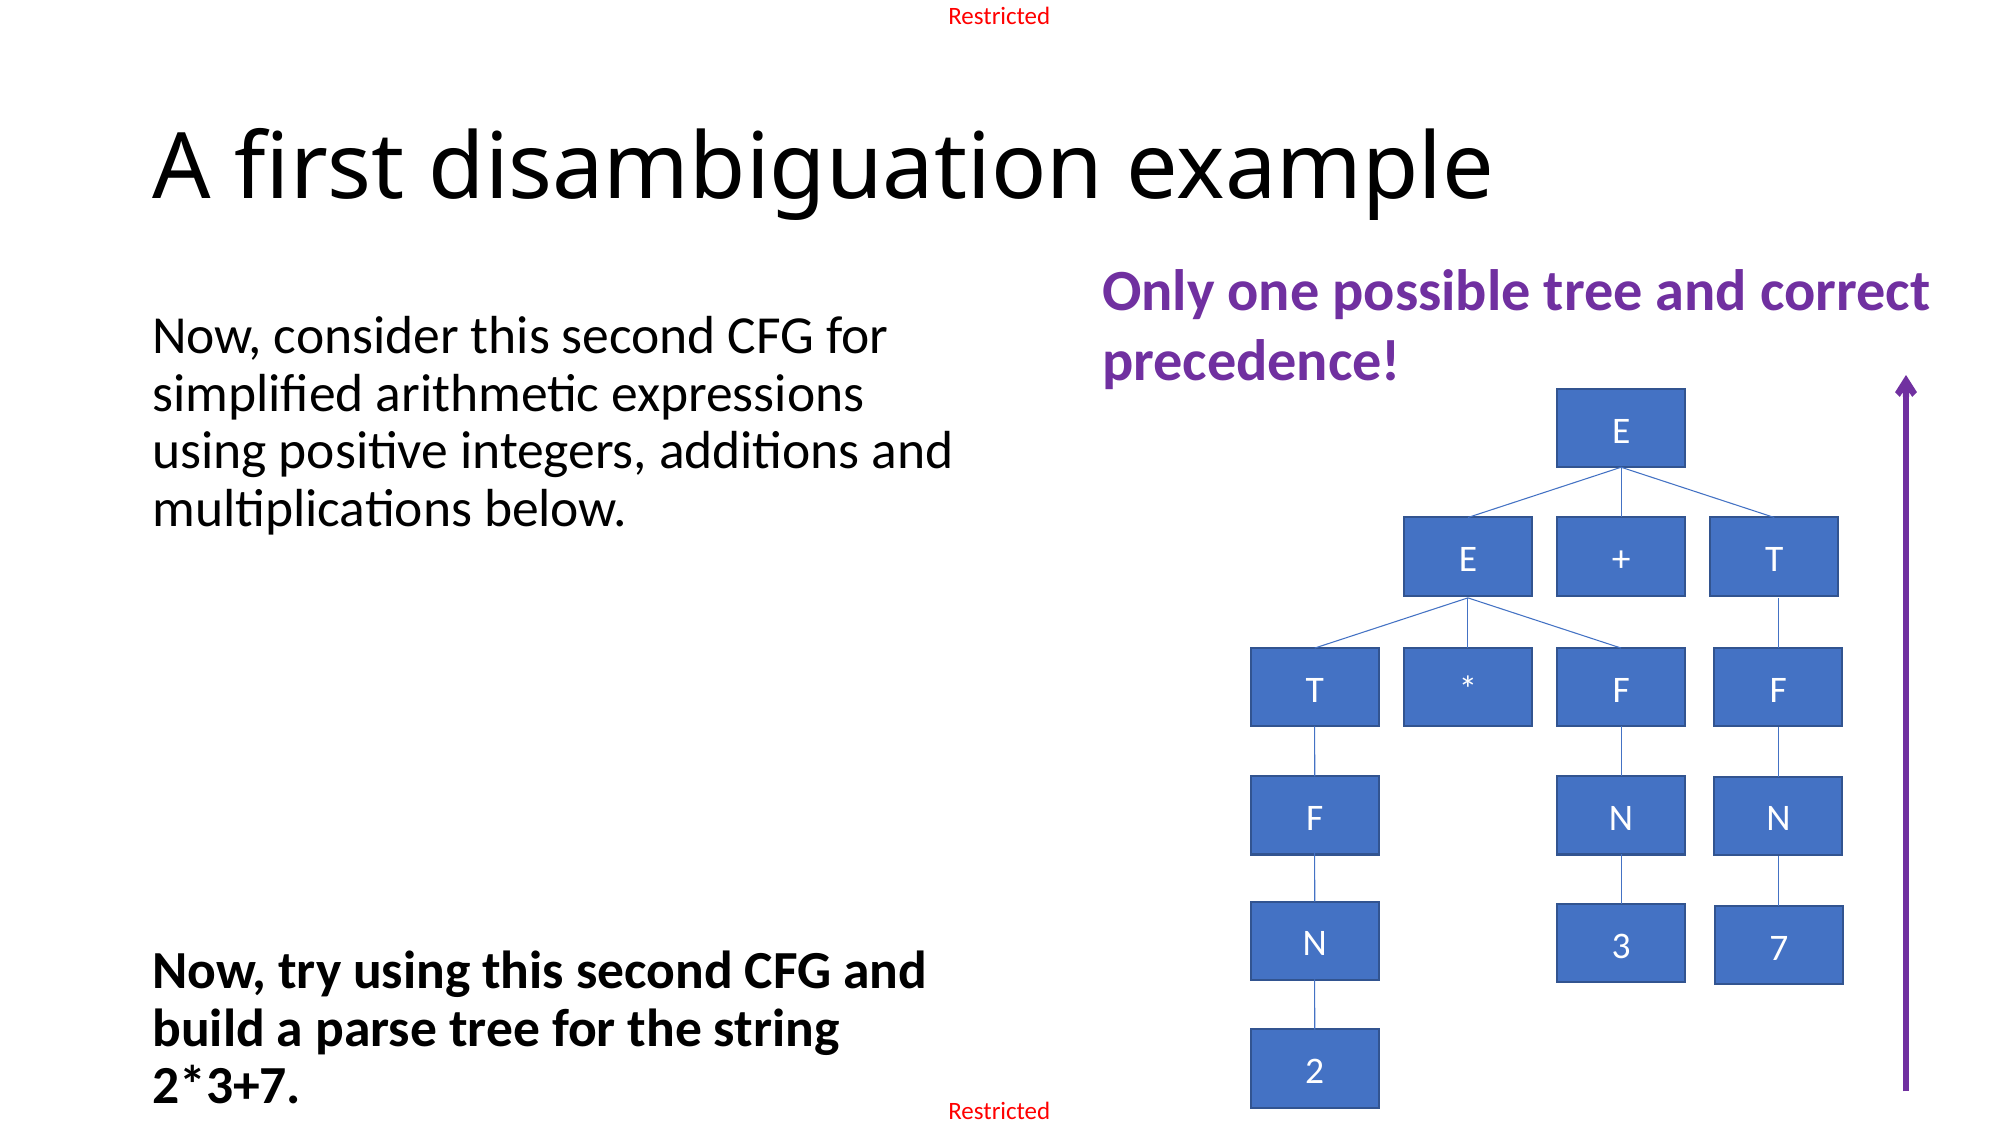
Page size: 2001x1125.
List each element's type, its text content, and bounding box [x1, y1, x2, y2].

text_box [1468, 597, 1622, 648]
text_box T [1709, 516, 1839, 597]
text_box + [1556, 518, 1686, 597]
text_box N [1713, 776, 1843, 856]
text_box F [1556, 647, 1686, 727]
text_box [1622, 467, 1775, 518]
text_box Only one possible tree and correct precedence! [1087, 245, 1987, 400]
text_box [1314, 597, 1467, 648]
text_box 7 [1714, 905, 1844, 985]
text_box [1467, 467, 1621, 518]
text_box E [1556, 400, 1686, 467]
text_box F [1250, 775, 1380, 856]
text_box 3 [1556, 903, 1686, 983]
text_box N [1250, 901, 1380, 981]
text_box F [1713, 647, 1843, 727]
text_box E [1403, 516, 1533, 597]
title A first disambiguation example [137, 59, 1863, 278]
text_box N [1556, 775, 1686, 856]
text_box T [1250, 647, 1380, 727]
text_box * [1403, 648, 1533, 727]
text_box 2 [1250, 1028, 1380, 1109]
